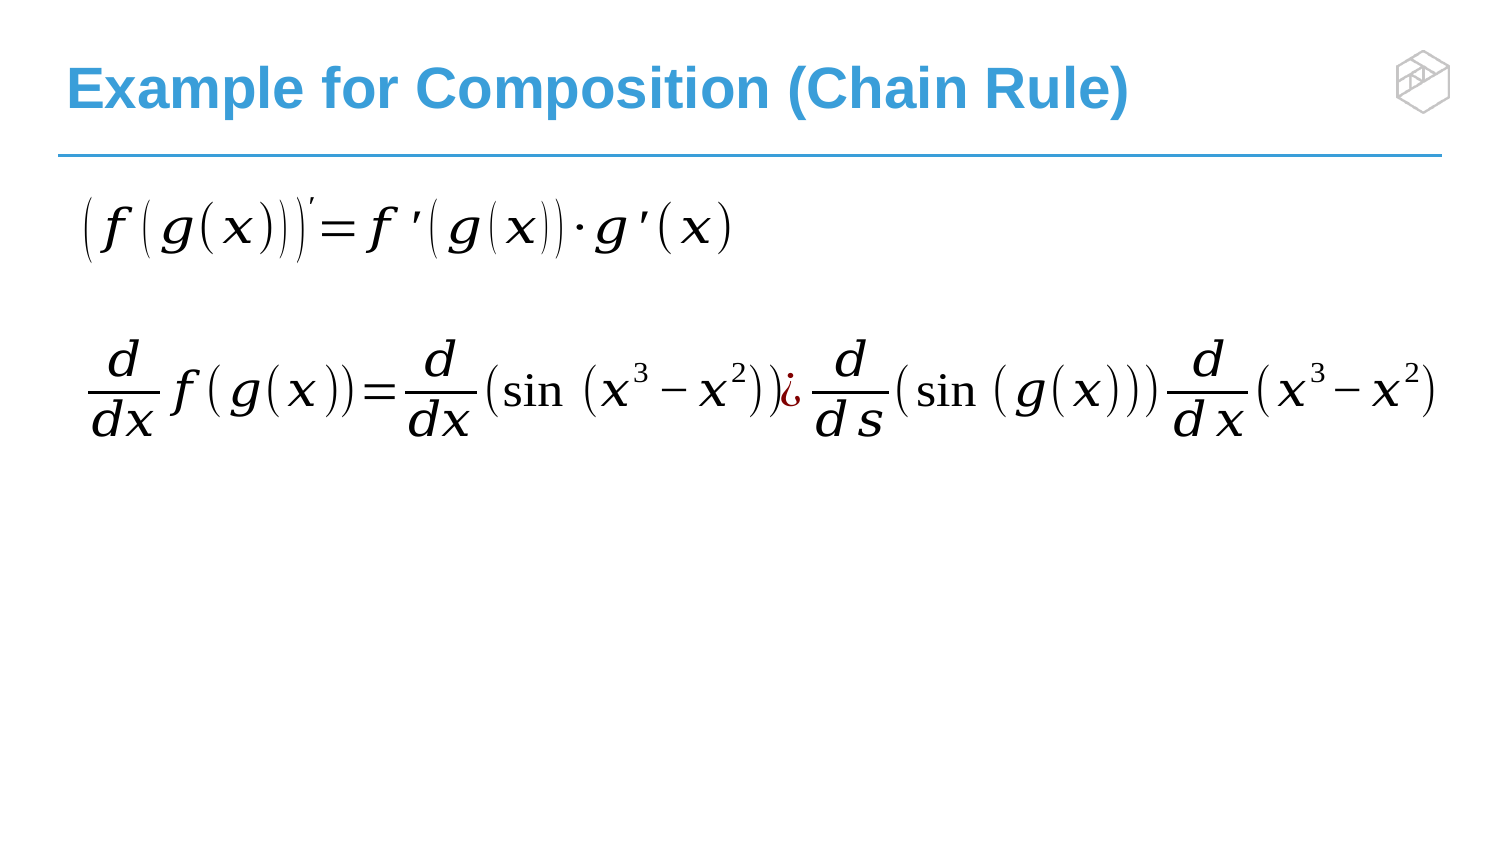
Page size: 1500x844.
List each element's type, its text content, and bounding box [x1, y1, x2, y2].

picture [1396, 49, 1451, 114]
title Example for Composition (Chain Rule) [51, 35, 1166, 130]
